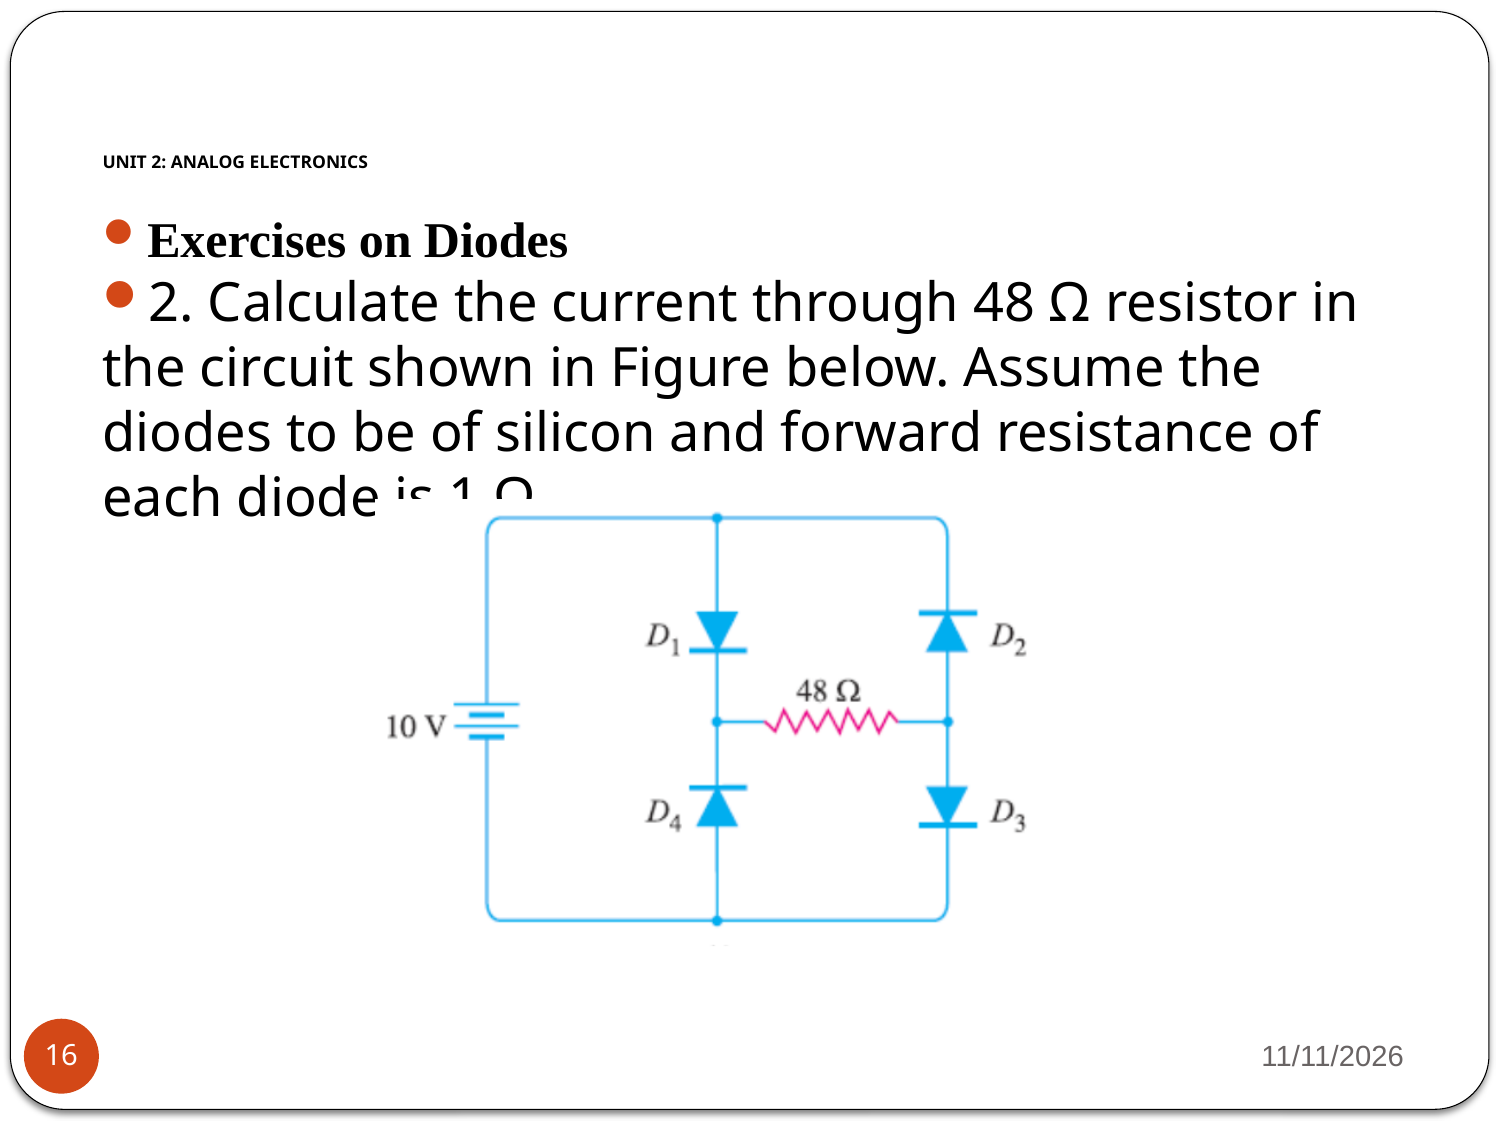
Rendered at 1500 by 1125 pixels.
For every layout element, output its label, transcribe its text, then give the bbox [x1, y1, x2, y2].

picture [374, 499, 1043, 954]
list Exercises on Diodes 2. Calculate the current through 48 Ω resistor in the circuit shown in Figure below. Assume the diodes to be of silicon and forward resistance of each diode is 1 Ω. [87, 199, 1426, 1063]
slide_number 16 [23, 1018, 99, 1094]
title UNIT 2: ANALOG ELECTRONICS [87, 37, 1426, 188]
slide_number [1012, 1015, 1419, 1094]
